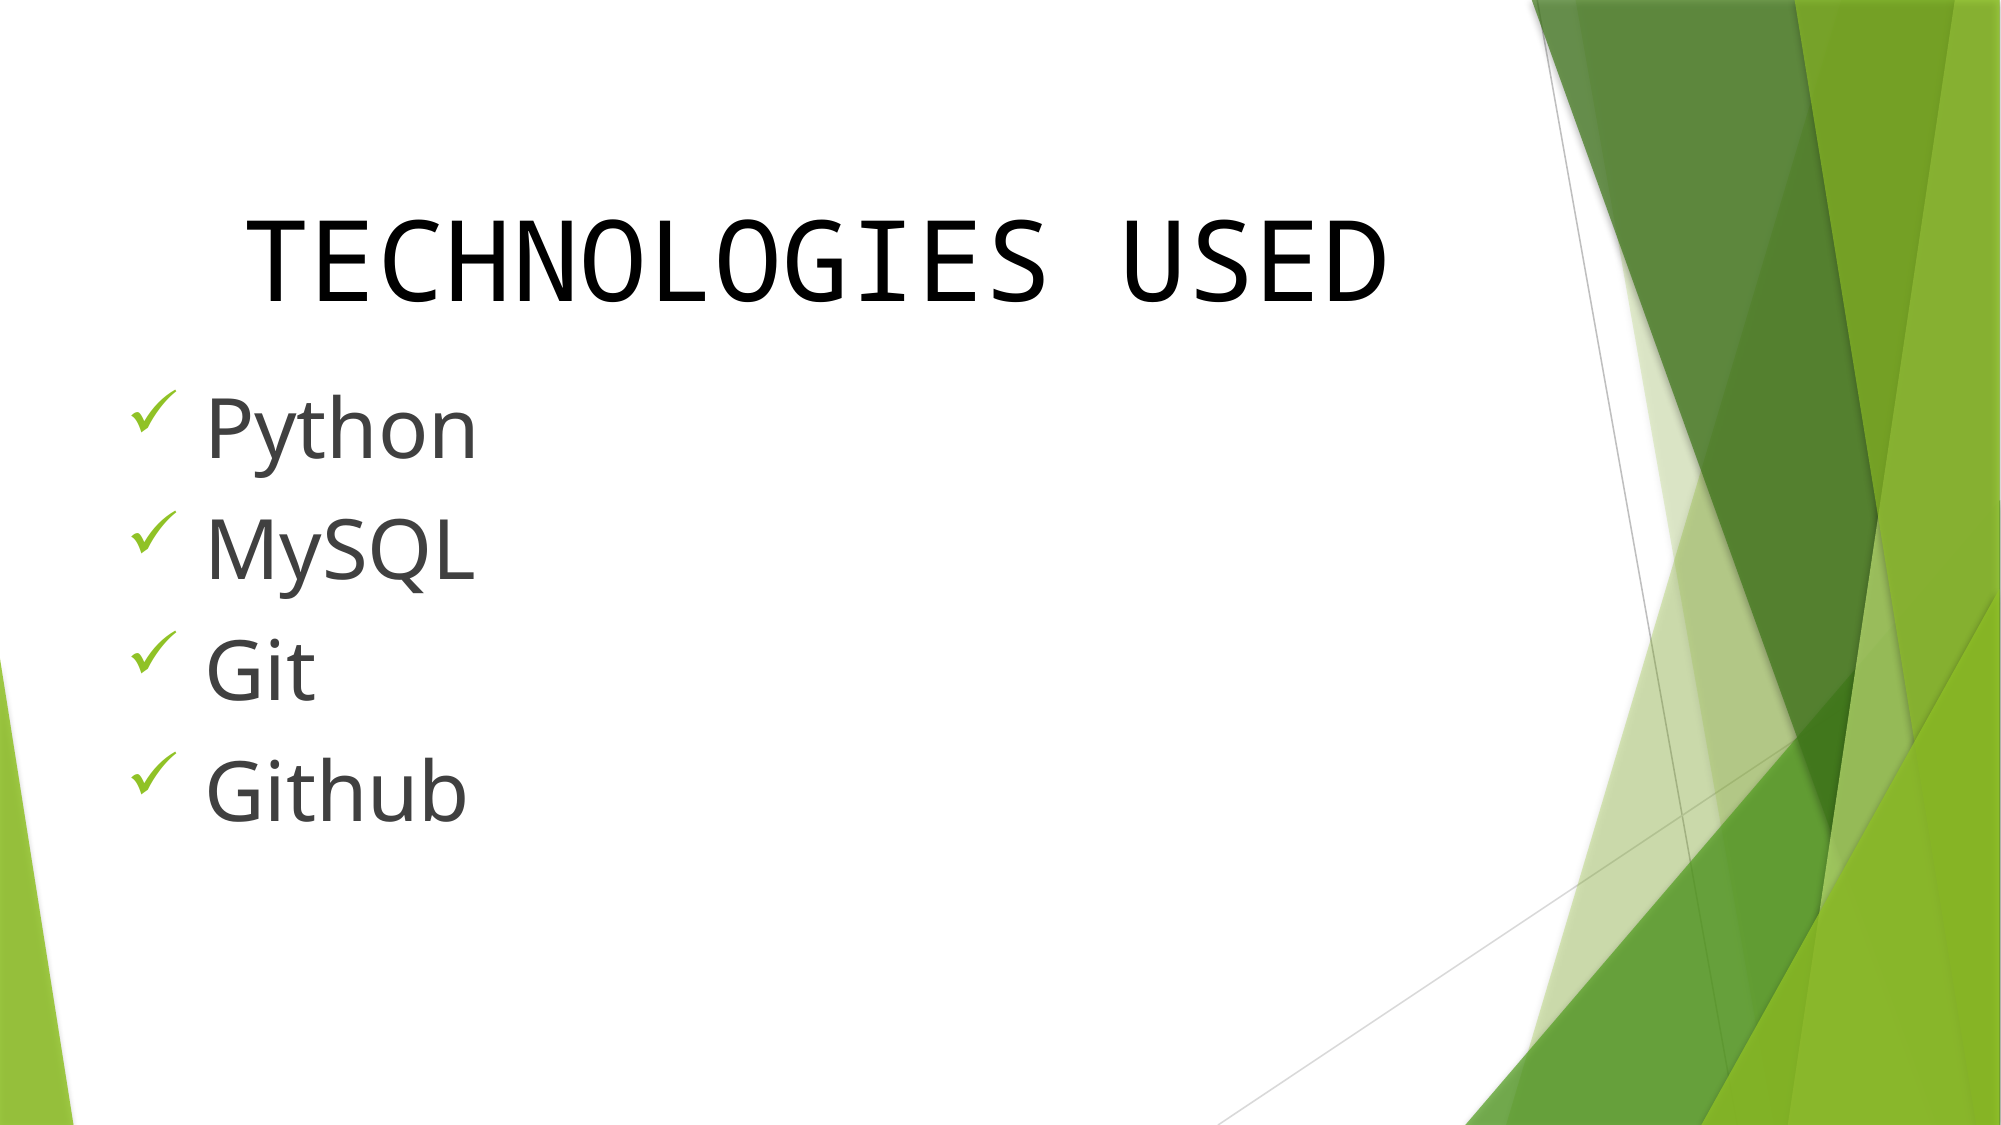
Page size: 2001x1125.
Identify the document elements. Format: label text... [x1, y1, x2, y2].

title TECHNOLOGIES USED [111, 45, 1522, 354]
list Python MySQL Git Github [111, 354, 1522, 1023]
